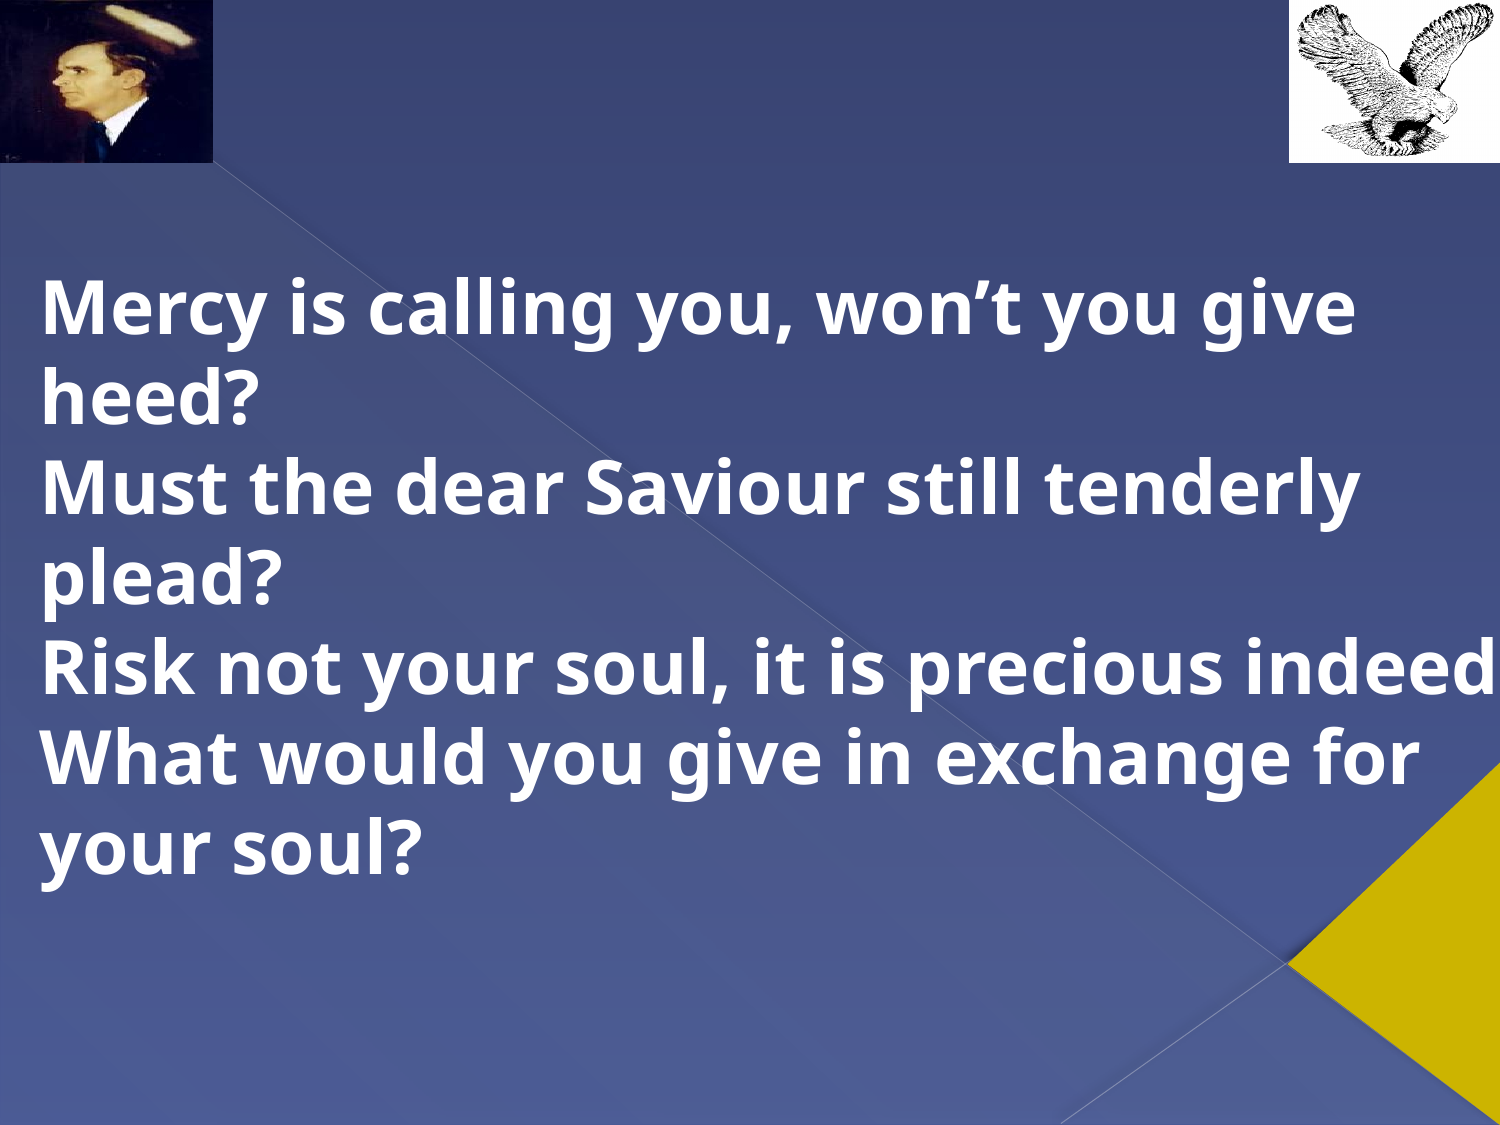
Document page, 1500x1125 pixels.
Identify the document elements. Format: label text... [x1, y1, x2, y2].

picture [1288, 0, 1500, 163]
picture [0, 0, 213, 163]
text_box Mercy is calling you, won’t you give heed? Must the dear Saviour still tenderly plead? Risk not your soul, it is precious indeed; What would you give in exchange for your soul? [24, 162, 1500, 898]
text_box [1285, 898, 1500, 1125]
